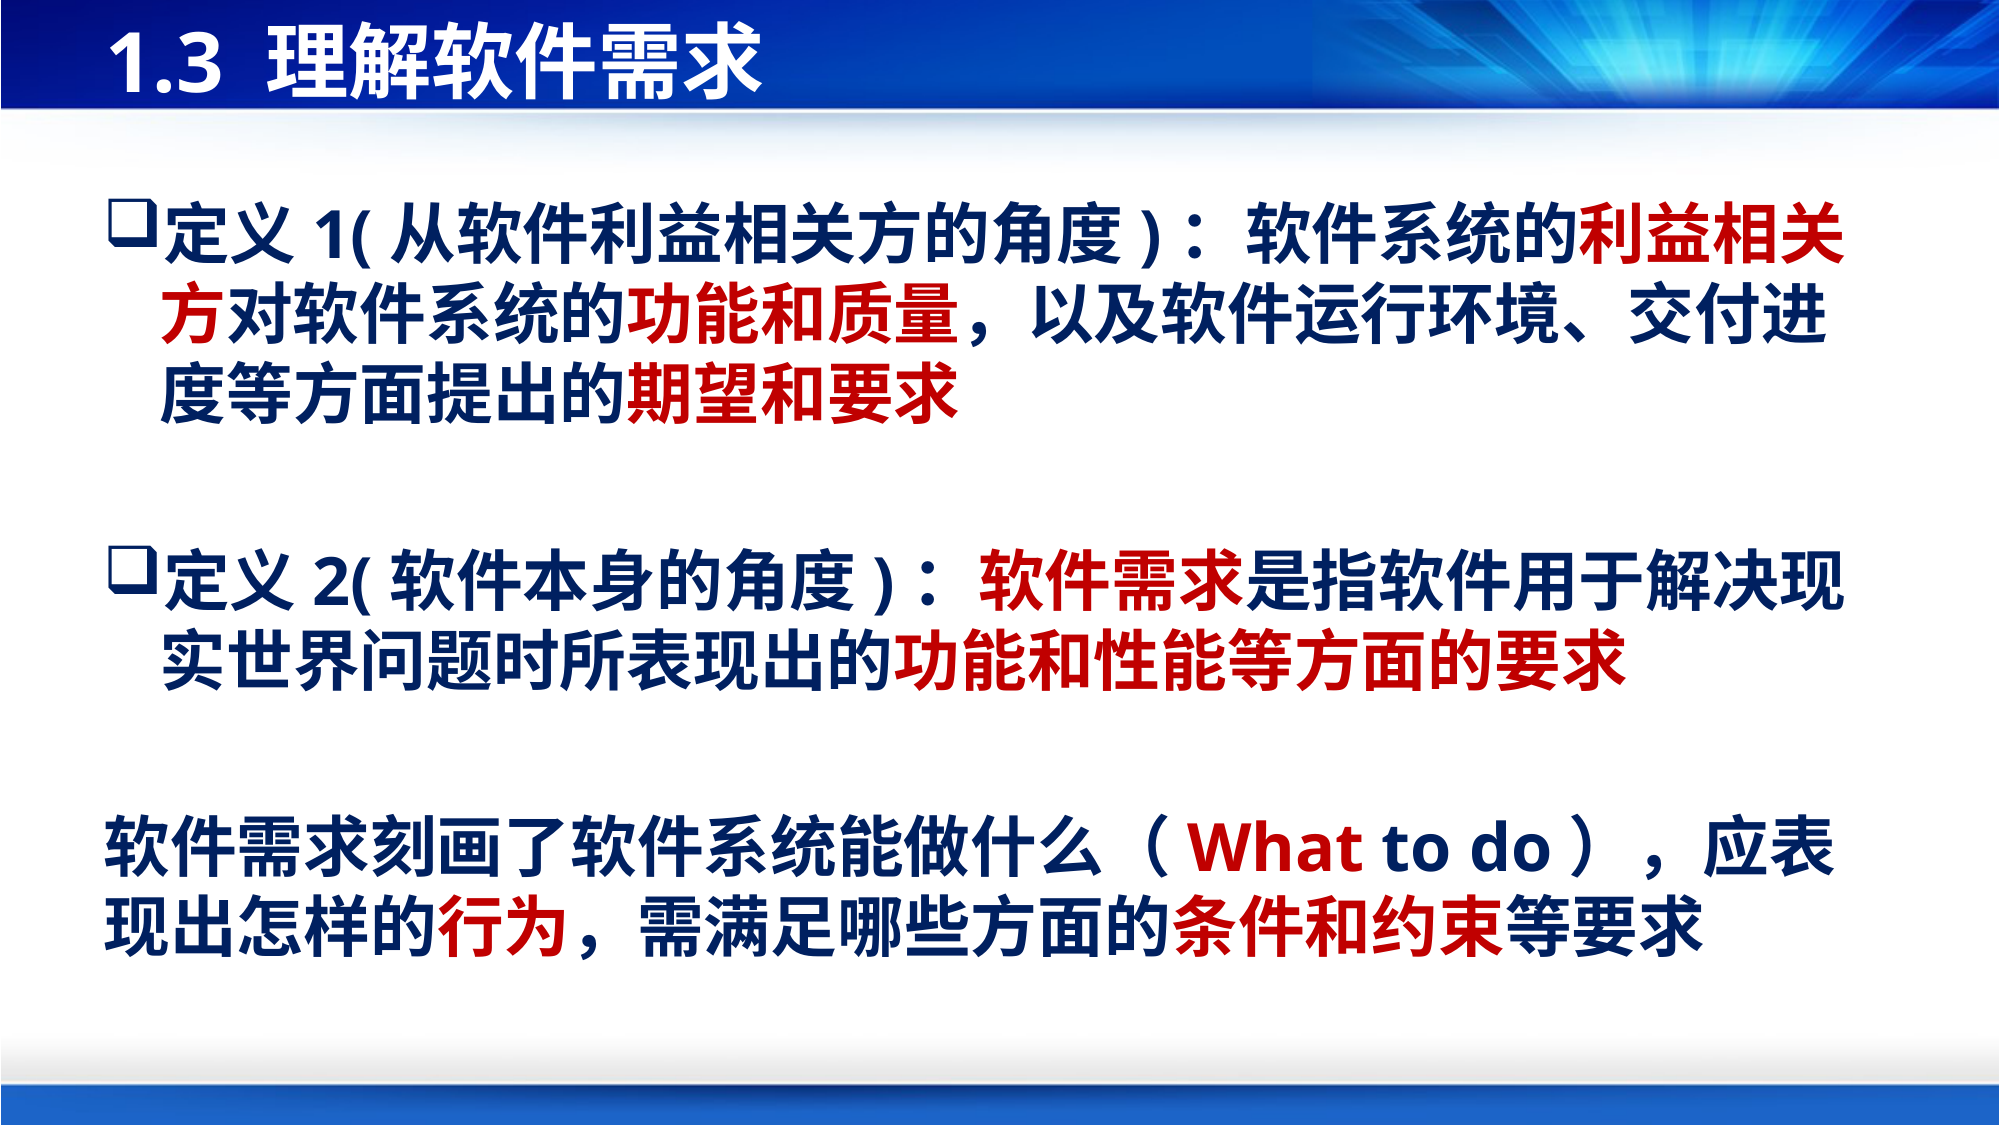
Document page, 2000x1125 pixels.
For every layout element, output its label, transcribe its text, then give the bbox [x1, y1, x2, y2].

picture [1, 0, 1999, 1125]
list 定义1(从软件利益相关方的角度)：软件系统的利益相关方对软件系统的功能和质量，以及软件运行环境、交付进度等方面提出的期望和要求 定义2(软件本身的角度)：软件需求是指软件用于解决现实世界问题时所表现出的功能和性能等方面的要求 软件需求刻画了软件系统能做什么（What to do），应表现出怎样的行为，需满足哪些方面的条件和约束等要求 [88, 184, 1880, 1012]
title 1.3 理解软件需求 [90, 1, 1880, 118]
